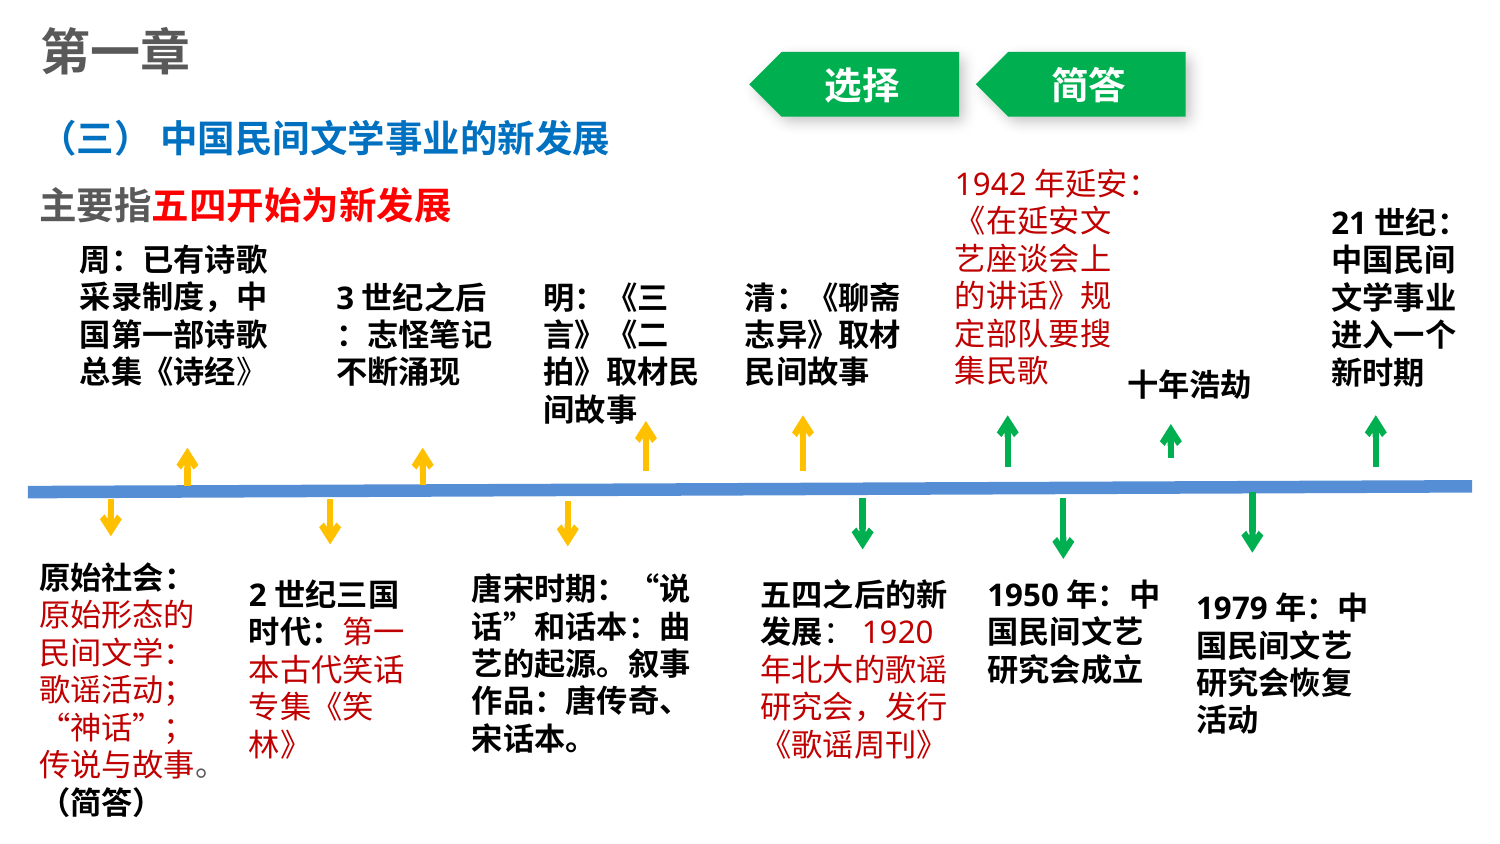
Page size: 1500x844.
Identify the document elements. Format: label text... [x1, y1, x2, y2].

text_box 21世纪：中国民间文学事业进入一个新时期 [1319, 197, 1473, 396]
text_box 唐宋时期：“说话”和话本：曲艺的起源。叙事作品：唐传奇、宋话本。 [460, 563, 715, 763]
text_box 十年浩劫 [1115, 359, 1288, 408]
text_box （三） 中国民间文学事业的新发展 主要指五四开始为新发展 [27, 86, 967, 234]
text_box 五四之后的新发展：1920年北大的歌谣研究会，发行《歌谣周刊》 [749, 569, 976, 769]
text_box 1942年延安：《在延安文艺座谈会上的讲话》规定部队要搜集民歌 [943, 158, 1143, 395]
text_box 2世纪三国时代：第一本古代笑话专集《笑林》 [237, 569, 423, 803]
text_box 简答 [973, 49, 1188, 119]
text_box 选择 [747, 49, 962, 119]
text_box 第一章 [28, 15, 202, 87]
text_box 原始社会：原始形态的民间文学：歌谣活动； “神话”；传说与故事。（简答） [27, 552, 229, 826]
text_box 明：《三言》《二拍》取材民间故事 [532, 272, 718, 434]
text_box 1950年：中国民间文艺研究会成立 [975, 569, 1185, 694]
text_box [27, 486, 1473, 493]
text_box 清：《聊斋志异》取材民间故事 [733, 272, 928, 396]
text_box 3世纪之后 ：志怪笔记不断涌现 [324, 272, 521, 396]
text_box 1979年：中国民间文艺研究会恢复活动 [1184, 582, 1387, 744]
text_box 周：已有诗歌采录制度，中国第一部诗歌总集《诗经》 [68, 234, 307, 396]
